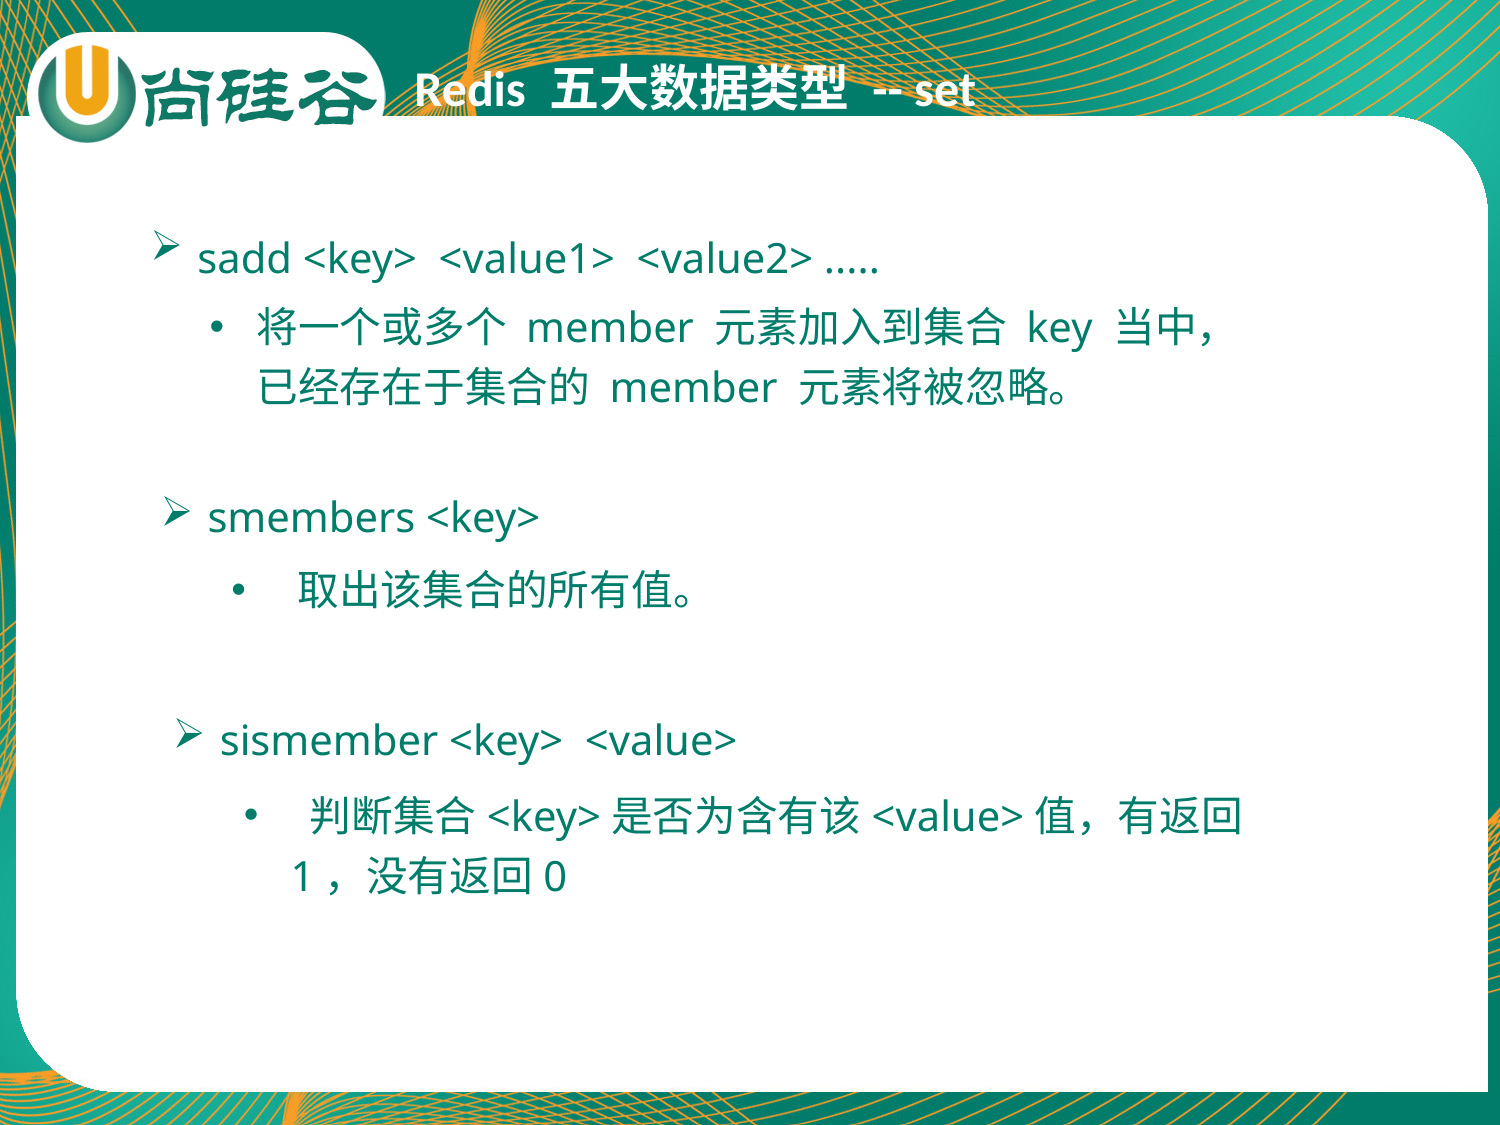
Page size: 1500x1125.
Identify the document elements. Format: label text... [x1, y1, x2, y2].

text_box Redis 五大数据类型 -- set [399, 19, 992, 124]
text_box sismember <key> <value> [158, 706, 1399, 771]
picture [0, 0, 1500, 1125]
text_box smembers <key> [145, 483, 1387, 549]
text_box 取出该集合的所有值。 [216, 546, 1316, 622]
text_box sadd <key> <value1> <value2> ..... [135, 208, 1376, 293]
text_box 判断集合<key>是否为含有该<value>值，有返回1，没有返回0 [228, 772, 1328, 907]
text_box 将一个或多个 member 元素加入到集合 key 当中，已经存在于集合的 member 元素将被忽略。 [194, 283, 1294, 419]
